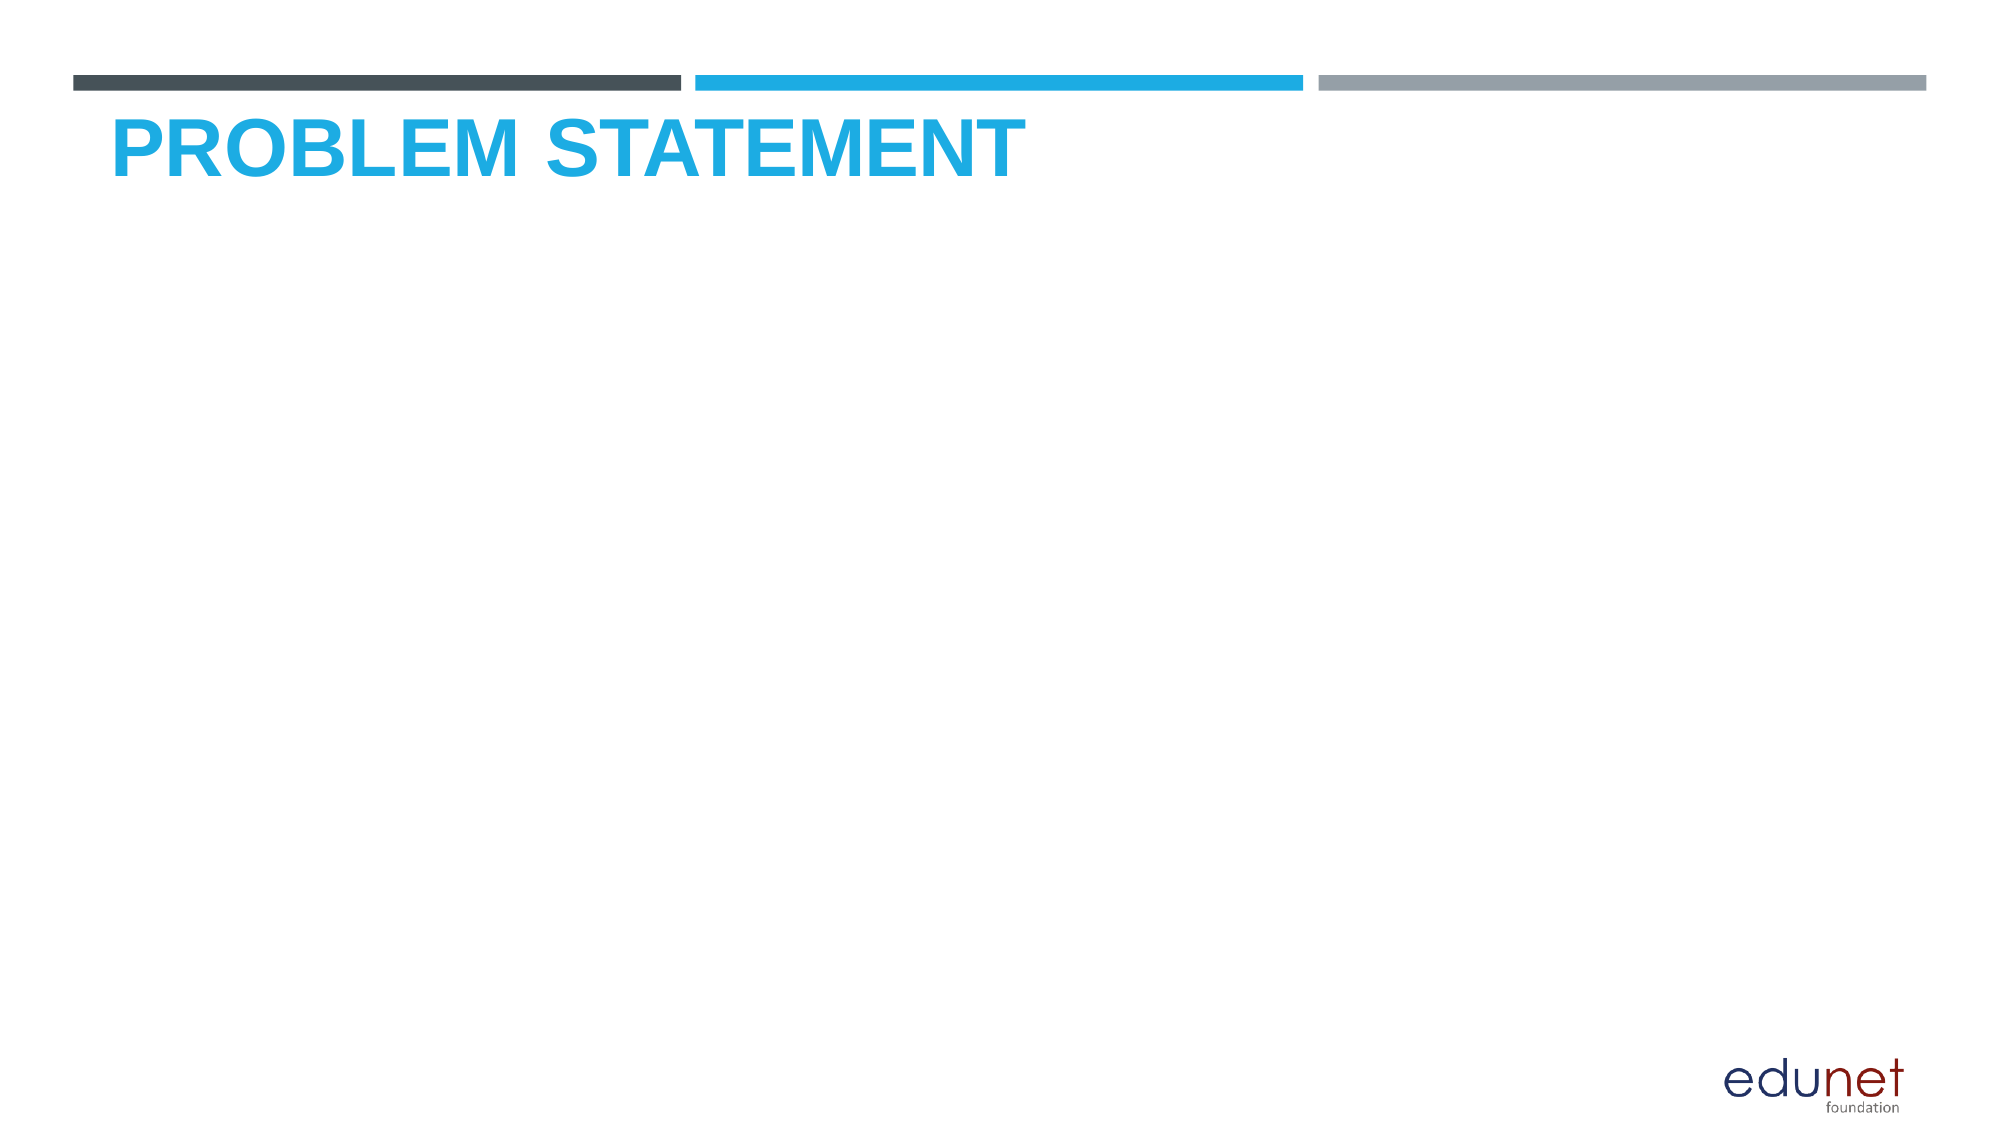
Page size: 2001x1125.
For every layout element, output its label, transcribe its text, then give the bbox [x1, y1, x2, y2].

picture [1724, 1057, 1904, 1113]
title PROBLEM STATEMENT [100, 81, 1900, 282]
